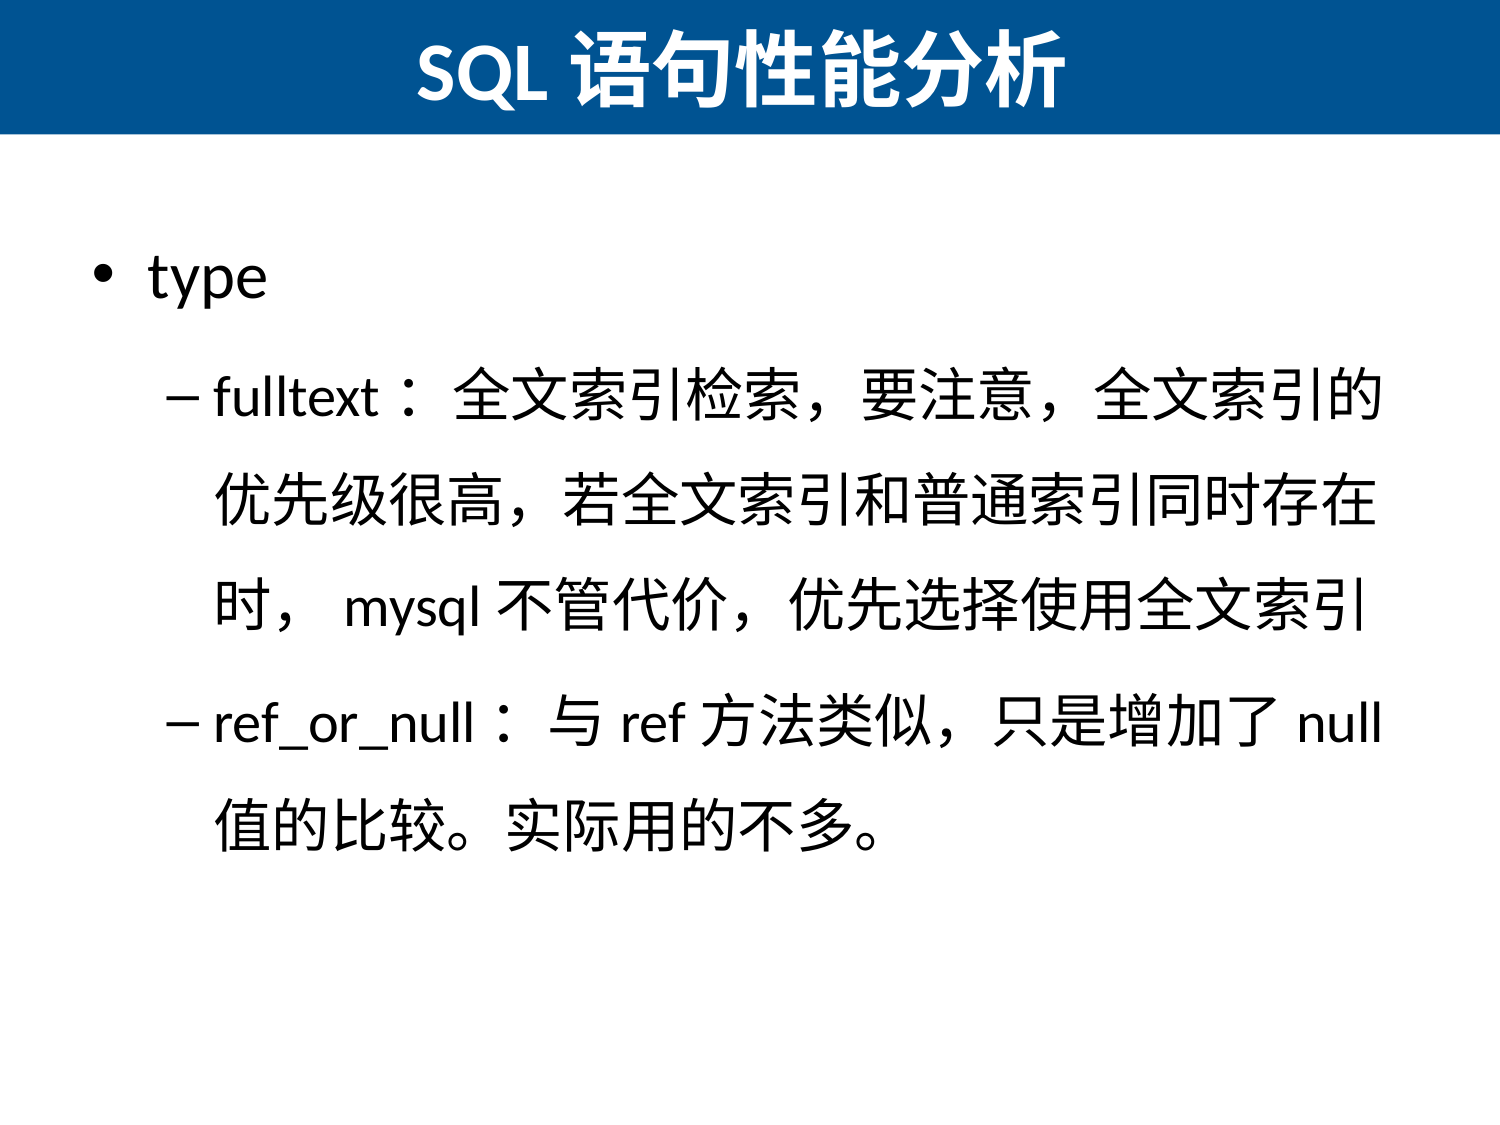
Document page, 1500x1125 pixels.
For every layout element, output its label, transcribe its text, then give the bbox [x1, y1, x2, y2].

title SQL语句性能分析 [2, 0, 1483, 135]
list type fulltext：全文索引检索，要注意，全文索引的优先级很高，若全文索引和普通索引同时存在时，mysql不管代价，优先选择使用全文索引 ref_or_null：与ref方法类似，只是增加了null值的比较。实际用的不多。 [76, 184, 1427, 1071]
